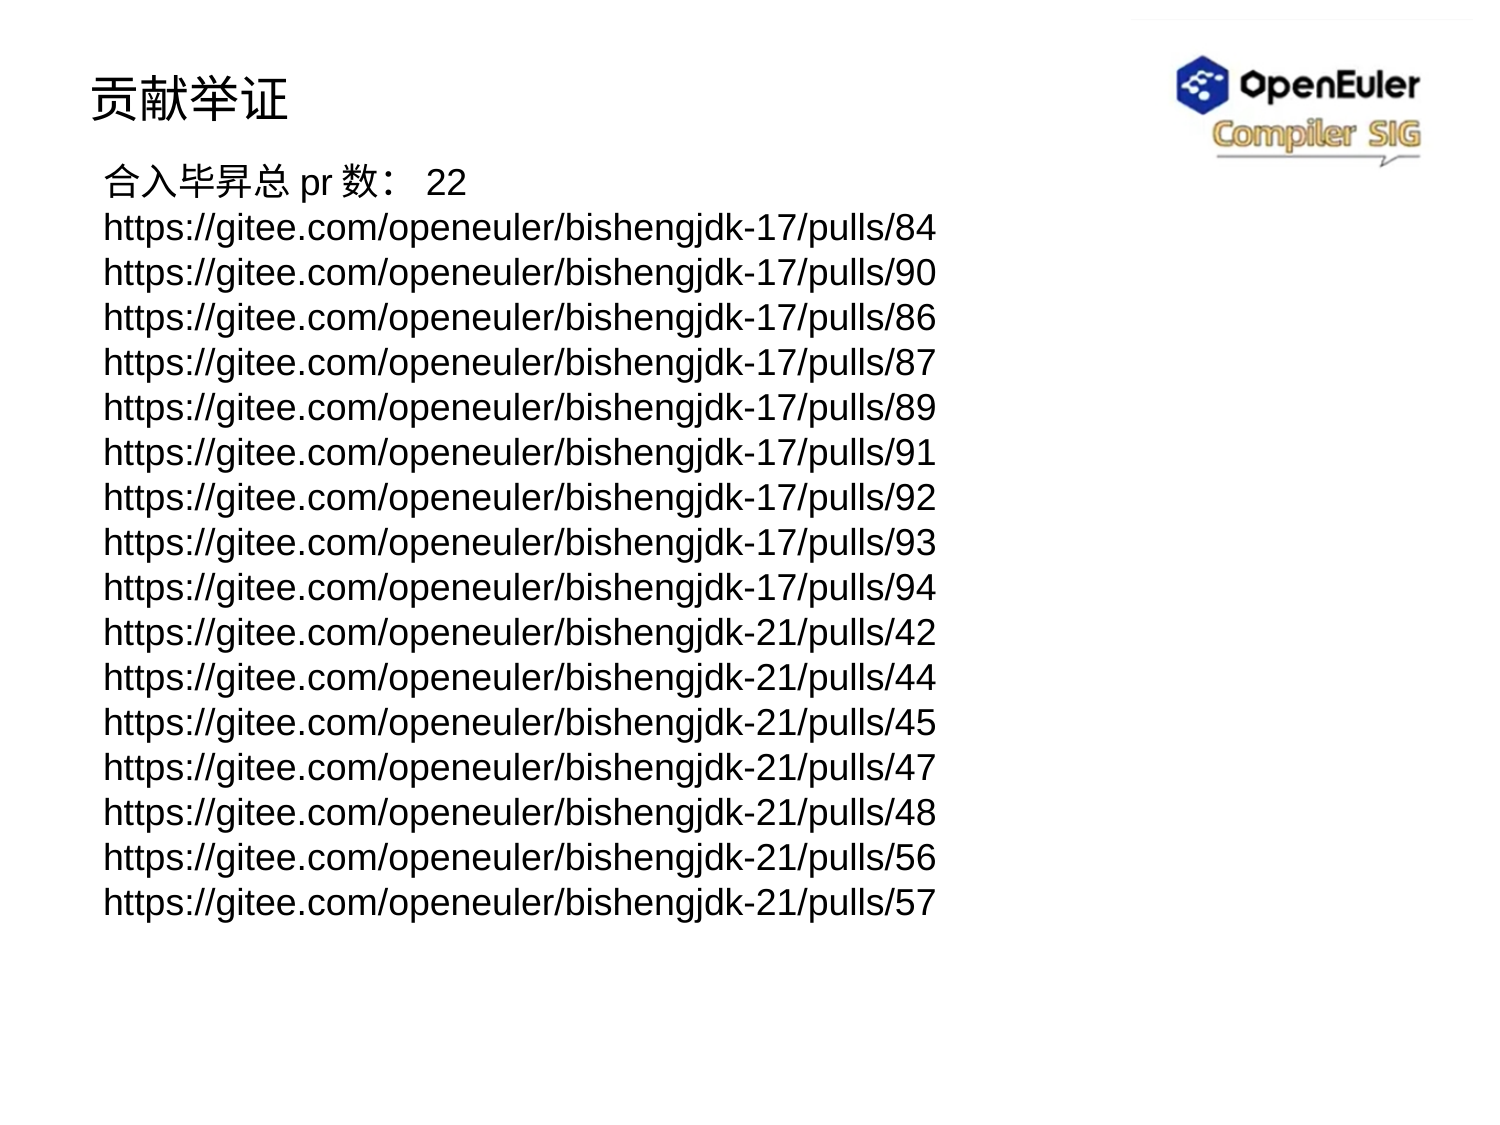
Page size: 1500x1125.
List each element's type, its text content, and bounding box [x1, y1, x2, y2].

text_box 合入毕昇总pr数：22 https://gitee.com/openeuler/bishengjdk-17/pulls/84 https://gitee.com/openeuler/bishengjdk-17/pulls/90 https://gitee.com/openeuler/bishengjdk-17/pulls/86 https://gitee.com/openeuler/bishengjdk-17/pulls/87 https://gitee.com/openeuler/bishengjdk-17/pulls/89 https://gitee.com/openeuler/bishengjdk-17/pulls/91 https://gitee.com/openeuler/bishengjdk-17/pulls/92 https://gitee.com/openeuler/bishengjdk-17/pulls/93 https://gitee.com/openeuler/bishengjdk-17/pulls/94 https://gitee.com/openeuler/bishengjdk-21/pulls/42 https://gitee.com/openeuler/bishengjdk-21/pulls/44 https://gitee.com/openeuler/bishengjdk-21/pulls/45 https://gitee.com/openeuler/bishengjdk-21/pulls/47 https://gitee.com/openeuler/bishengjdk-21/pulls/48 https://gitee.com/openeuler/bishengjdk-21/pulls/56 https://gitee.com/openeuler/bishengjdk-21/pulls/57 [88, 150, 1399, 963]
picture [1131, 19, 1473, 190]
title 贡献举证 [74, 44, 1042, 150]
